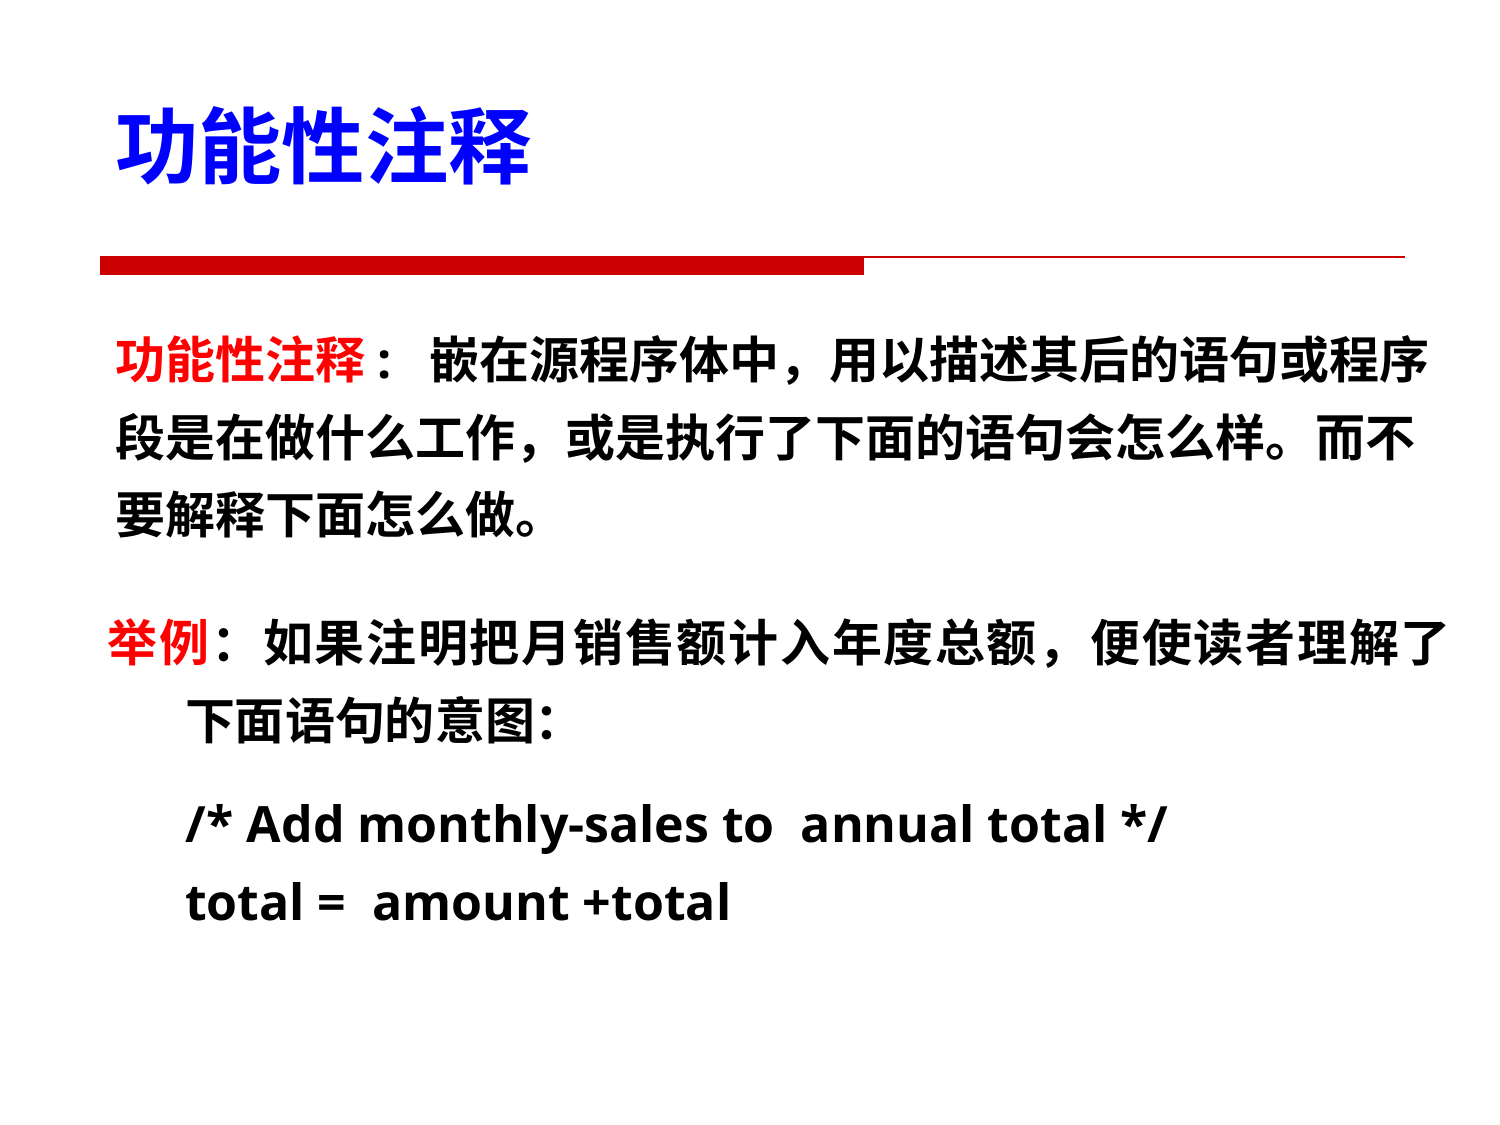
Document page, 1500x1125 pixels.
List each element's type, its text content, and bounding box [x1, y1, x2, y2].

text_box 功能性注释 [100, 75, 1101, 213]
text_box 功能性注释: 嵌在源程序体中，用以描述其后的语句或程序段是在做什么工作，或是执行了下面的语句会怎么样。而不要解释下面怎么做。 [100, 302, 1474, 547]
text_box 举例：如果注明把月销售额计入年度总额，便使读者理解了下面语句的意图： /* Add monthly-sales to annual total */ total = amount +total [92, 585, 1466, 1125]
